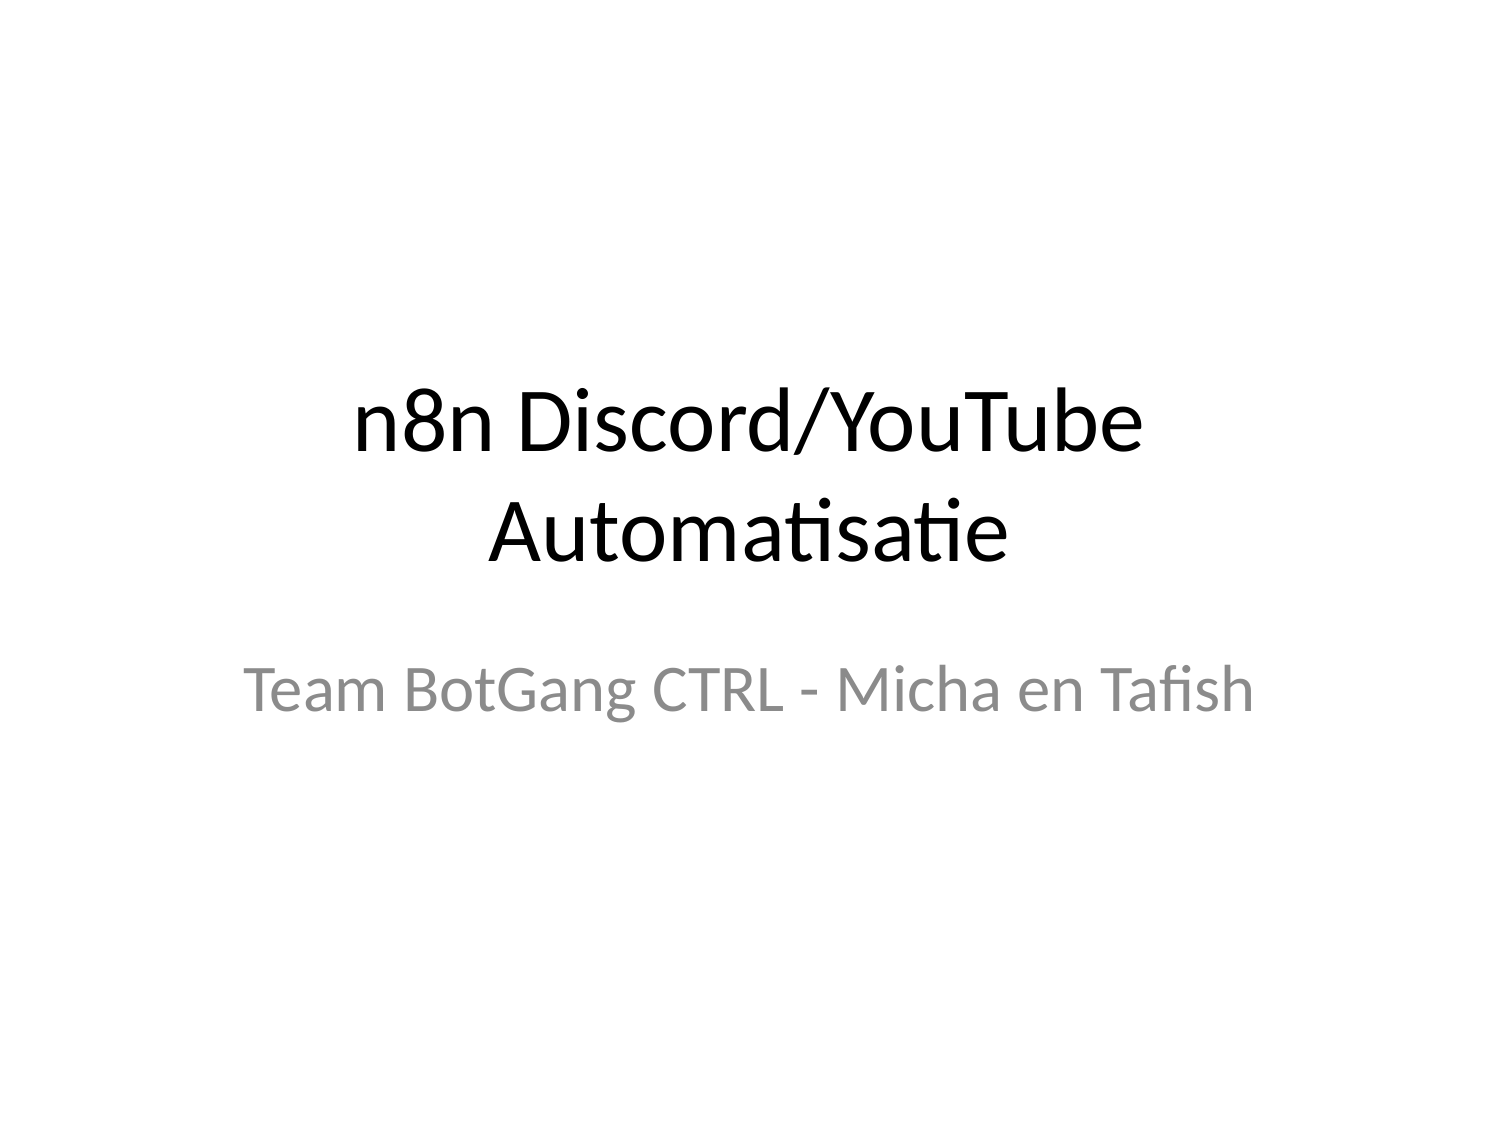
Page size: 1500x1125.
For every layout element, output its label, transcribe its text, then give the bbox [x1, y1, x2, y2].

title n8n Discord/YouTube Automatisatie [112, 349, 1388, 591]
subtitle Team BotGang CTRL - Micha en Tafish [225, 637, 1275, 925]
